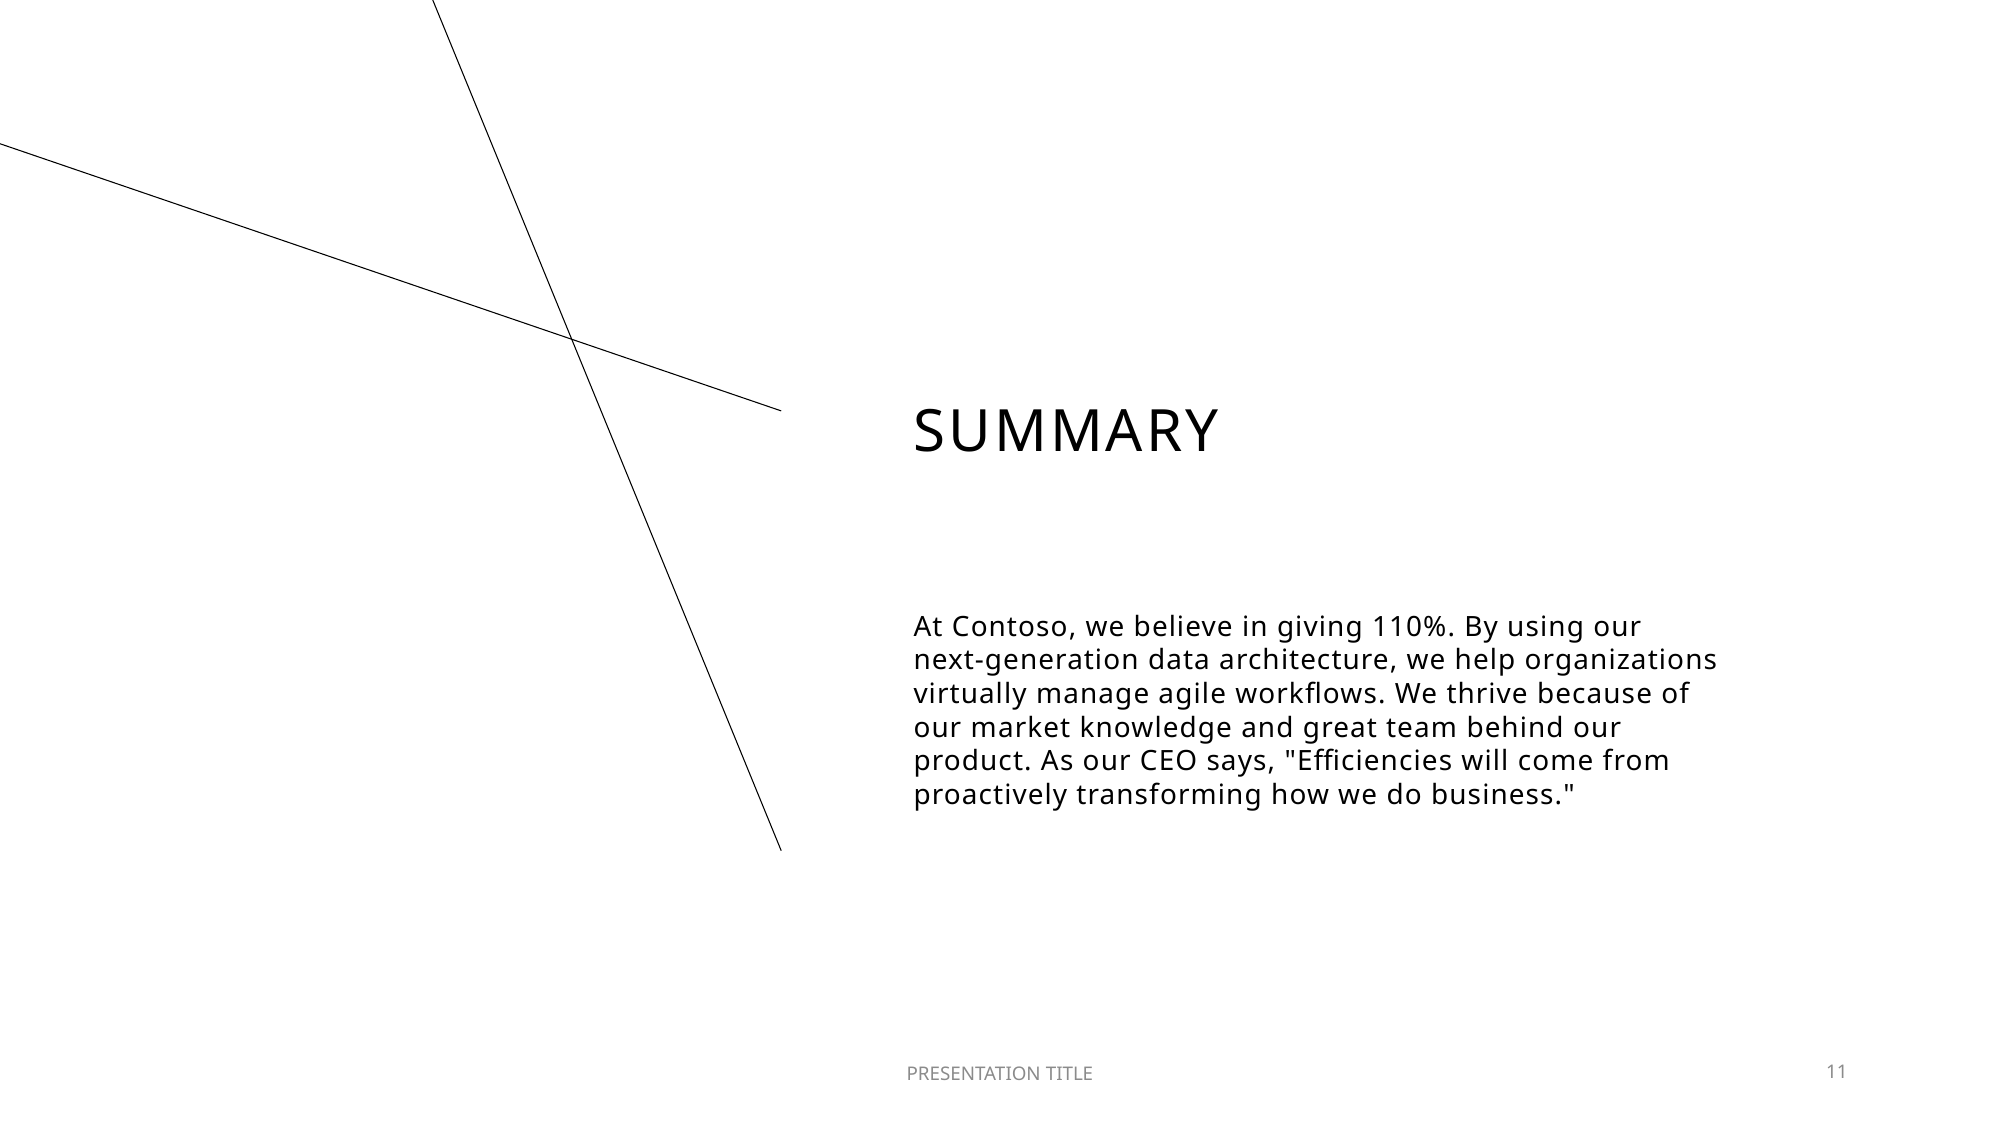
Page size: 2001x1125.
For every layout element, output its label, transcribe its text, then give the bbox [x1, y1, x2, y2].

title SUMMARY [898, 274, 1737, 472]
slide_number 11 [1412, 1042, 1863, 1103]
list At Contoso, we believe in giving 110%. By using our next-generation data architecture, we help organizations virtually manage agile workflows. We thrive because of our market knowledge and great team behind our product. As our CEO says, "Efficiencies will come from proactively transforming how we do business."​ [898, 600, 1737, 851]
footer PRESENTATION TITLE [662, 1042, 1338, 1103]
